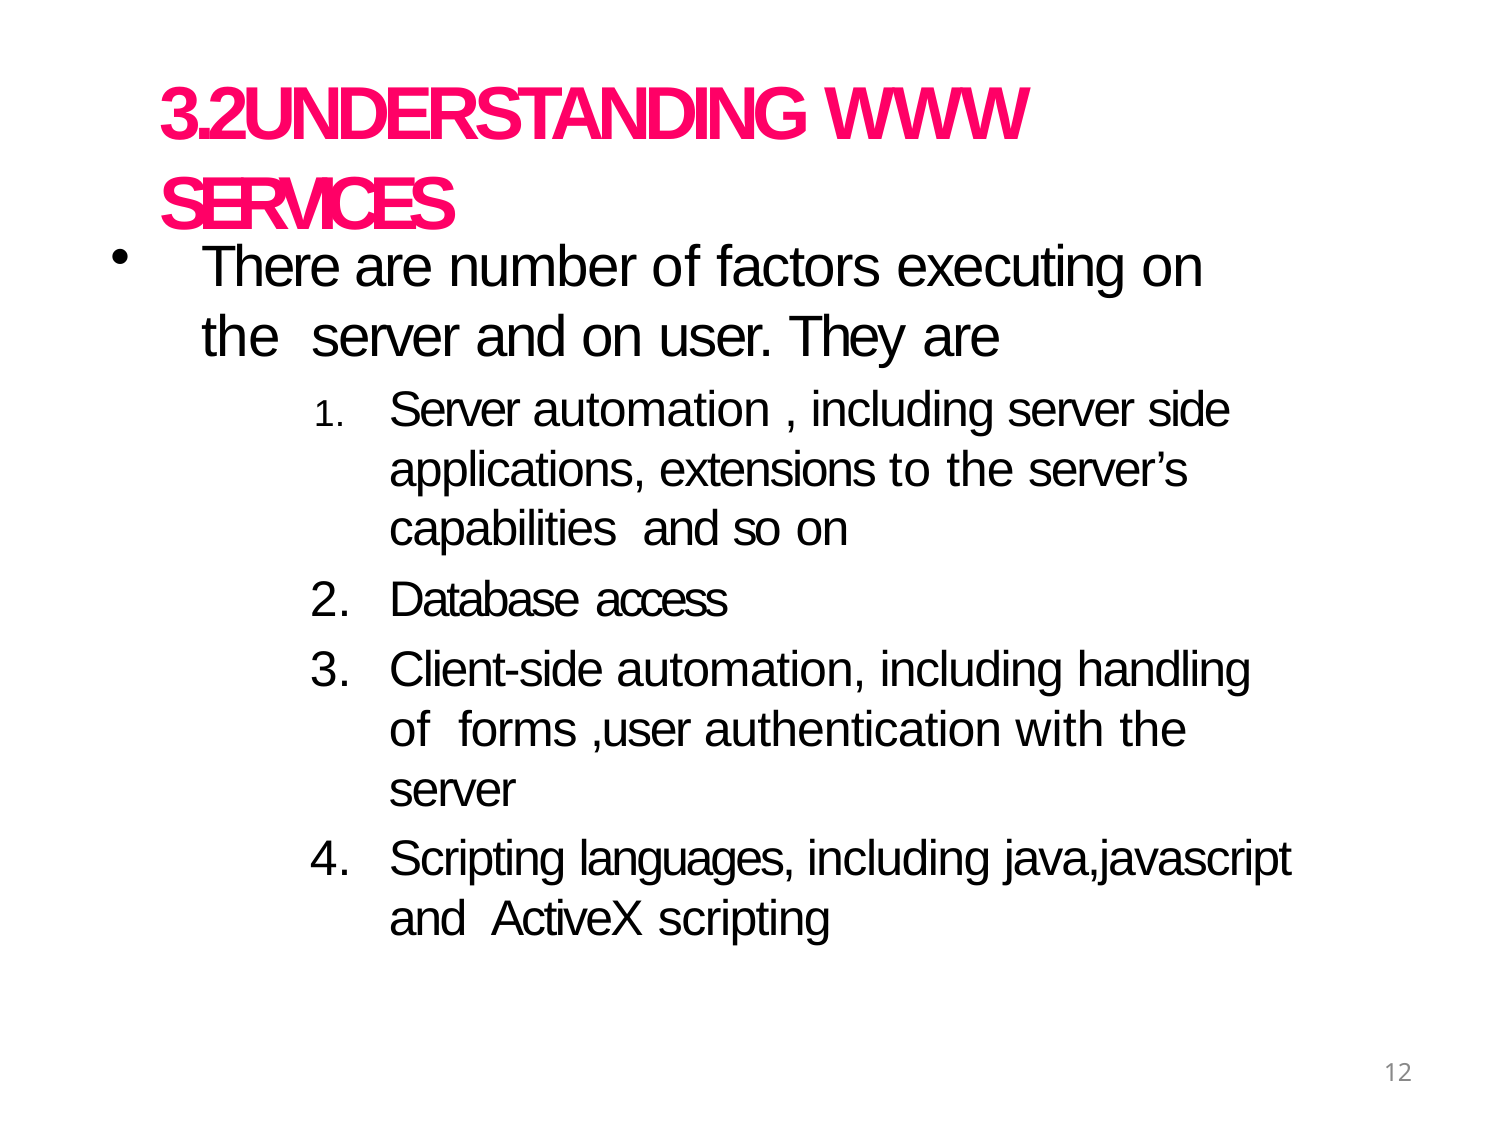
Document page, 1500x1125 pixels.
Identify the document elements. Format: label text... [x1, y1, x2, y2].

text_box 12 [1379, 1054, 1416, 1091]
title 3.2UNDERSTANDING WWW SERVICES [157, 62, 1340, 226]
text_box There are number of factors executing on the server and on user. They are Server automation , including server side applications, extensions to the server’s capabilities and so on Database access Client-side automation, including handling of forms ,user authentication with the server Scripting languages, including java,javascript and ActiveX scripting [108, 226, 1420, 946]
